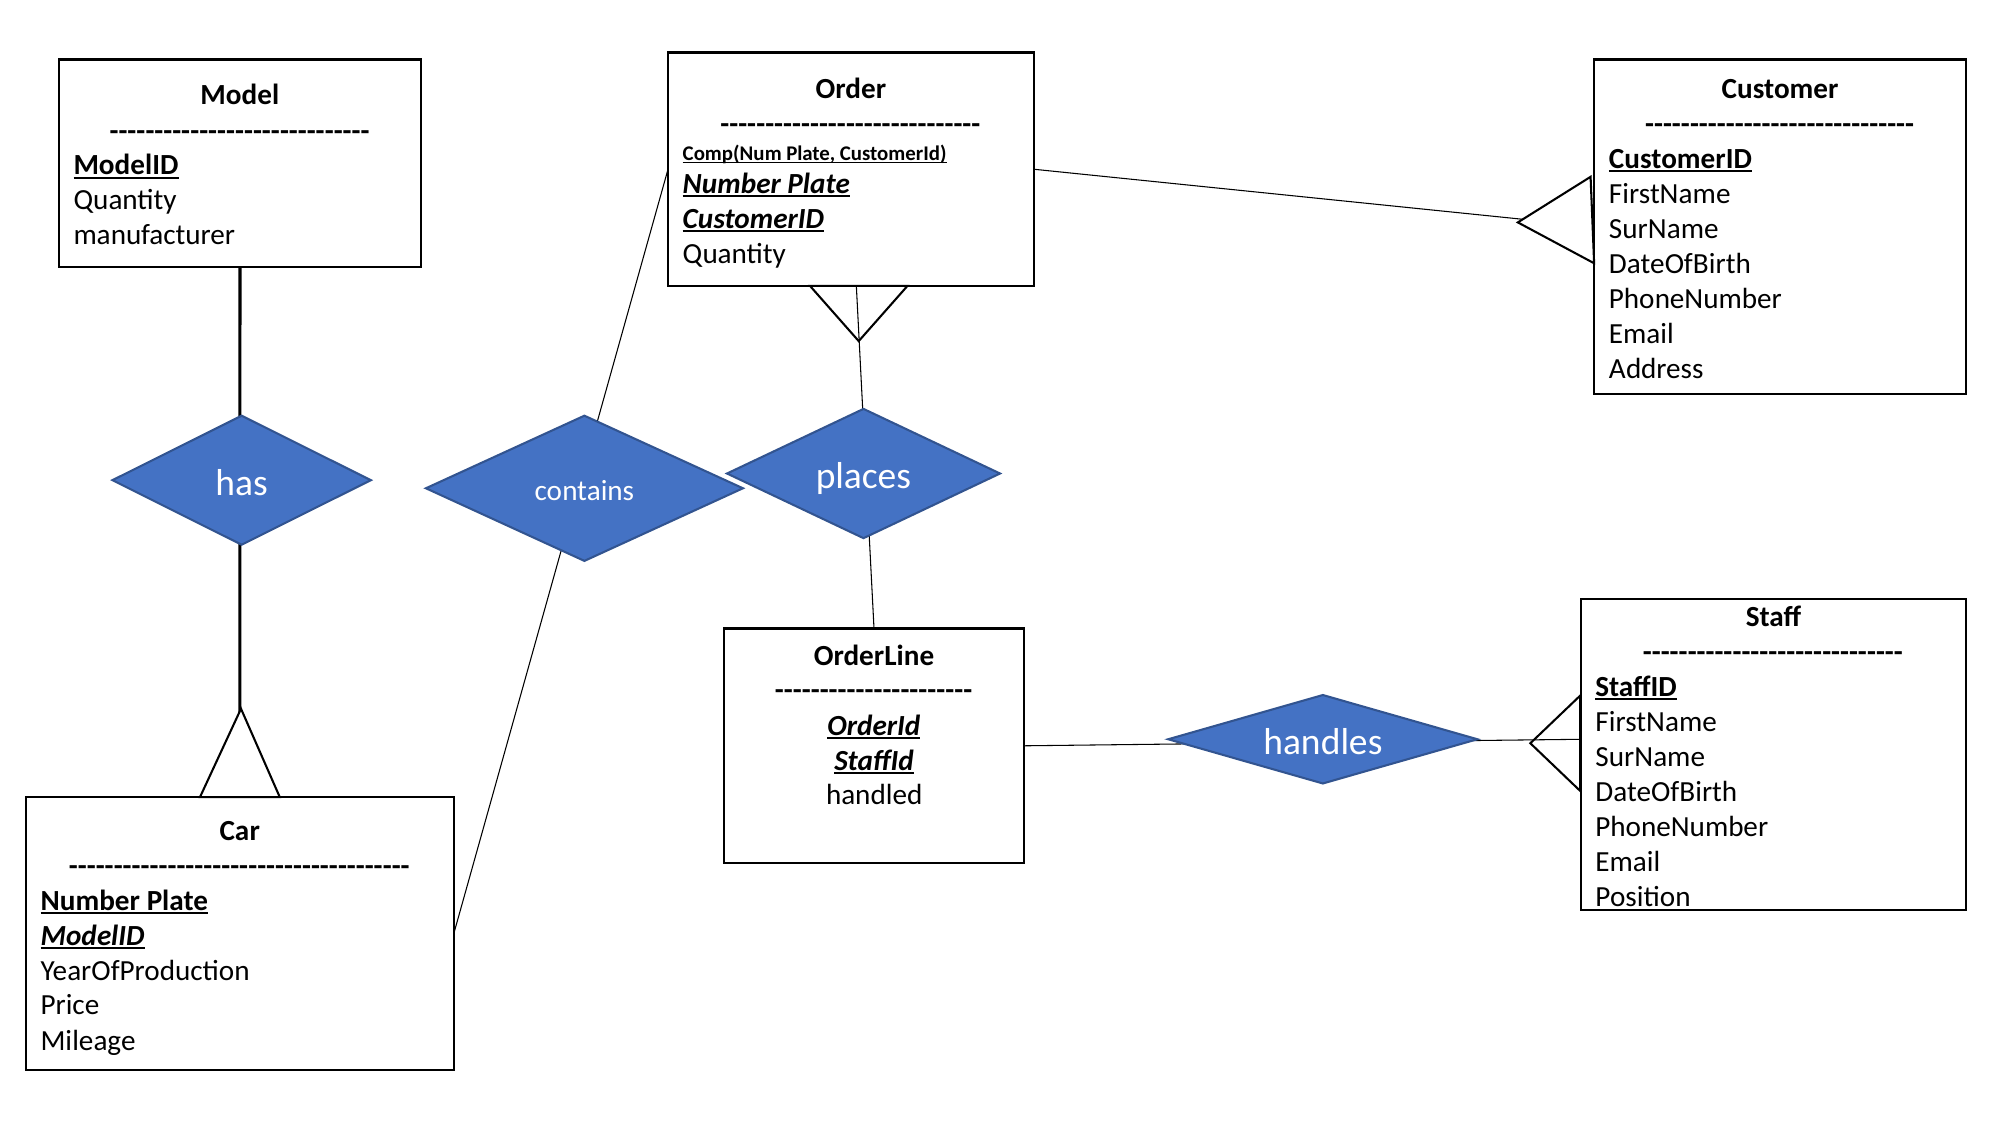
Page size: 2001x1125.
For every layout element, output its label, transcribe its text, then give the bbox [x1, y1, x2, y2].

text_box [1023, 739, 1580, 748]
text_box OrderLine ---------------------- OrderId StaffId handled [723, 627, 1025, 864]
text_box has [240, 414, 374, 546]
text_box places [874, 412, 1003, 535]
text_box Order ----------------------------- Comp(Num Plate, CustomerId) Number Plate CustomerID Quantity [667, 51, 1035, 287]
text_box contains [669, 453, 746, 524]
text_box Staff ----------------------------- StaffID FirstName SurName DateOfBirth PhoneNumber Email Position [1580, 598, 1967, 911]
text_box [807, 284, 910, 340]
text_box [856, 285, 874, 629]
text_box Car -------------------------------------- Number Plate ModelID YearOfProduction Price Mileage [25, 796, 455, 1071]
text_box has [110, 415, 239, 545]
text_box places [724, 411, 856, 536]
text_box handles [1195, 748, 1451, 785]
text_box [198, 706, 282, 799]
text_box [1533, 693, 1582, 794]
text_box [1033, 169, 1595, 227]
text_box contains [423, 474, 453, 502]
text_box handles [1165, 693, 1481, 739]
text_box Model ----------------------------- ModelID Quantity manufacturer [58, 58, 422, 268]
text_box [453, 169, 669, 934]
text_box Customer ------------------------------ CustomerID FirstName SurName DateOfBirth PhoneNumber Email Address [1593, 58, 1967, 395]
text_box [1524, 227, 1596, 266]
